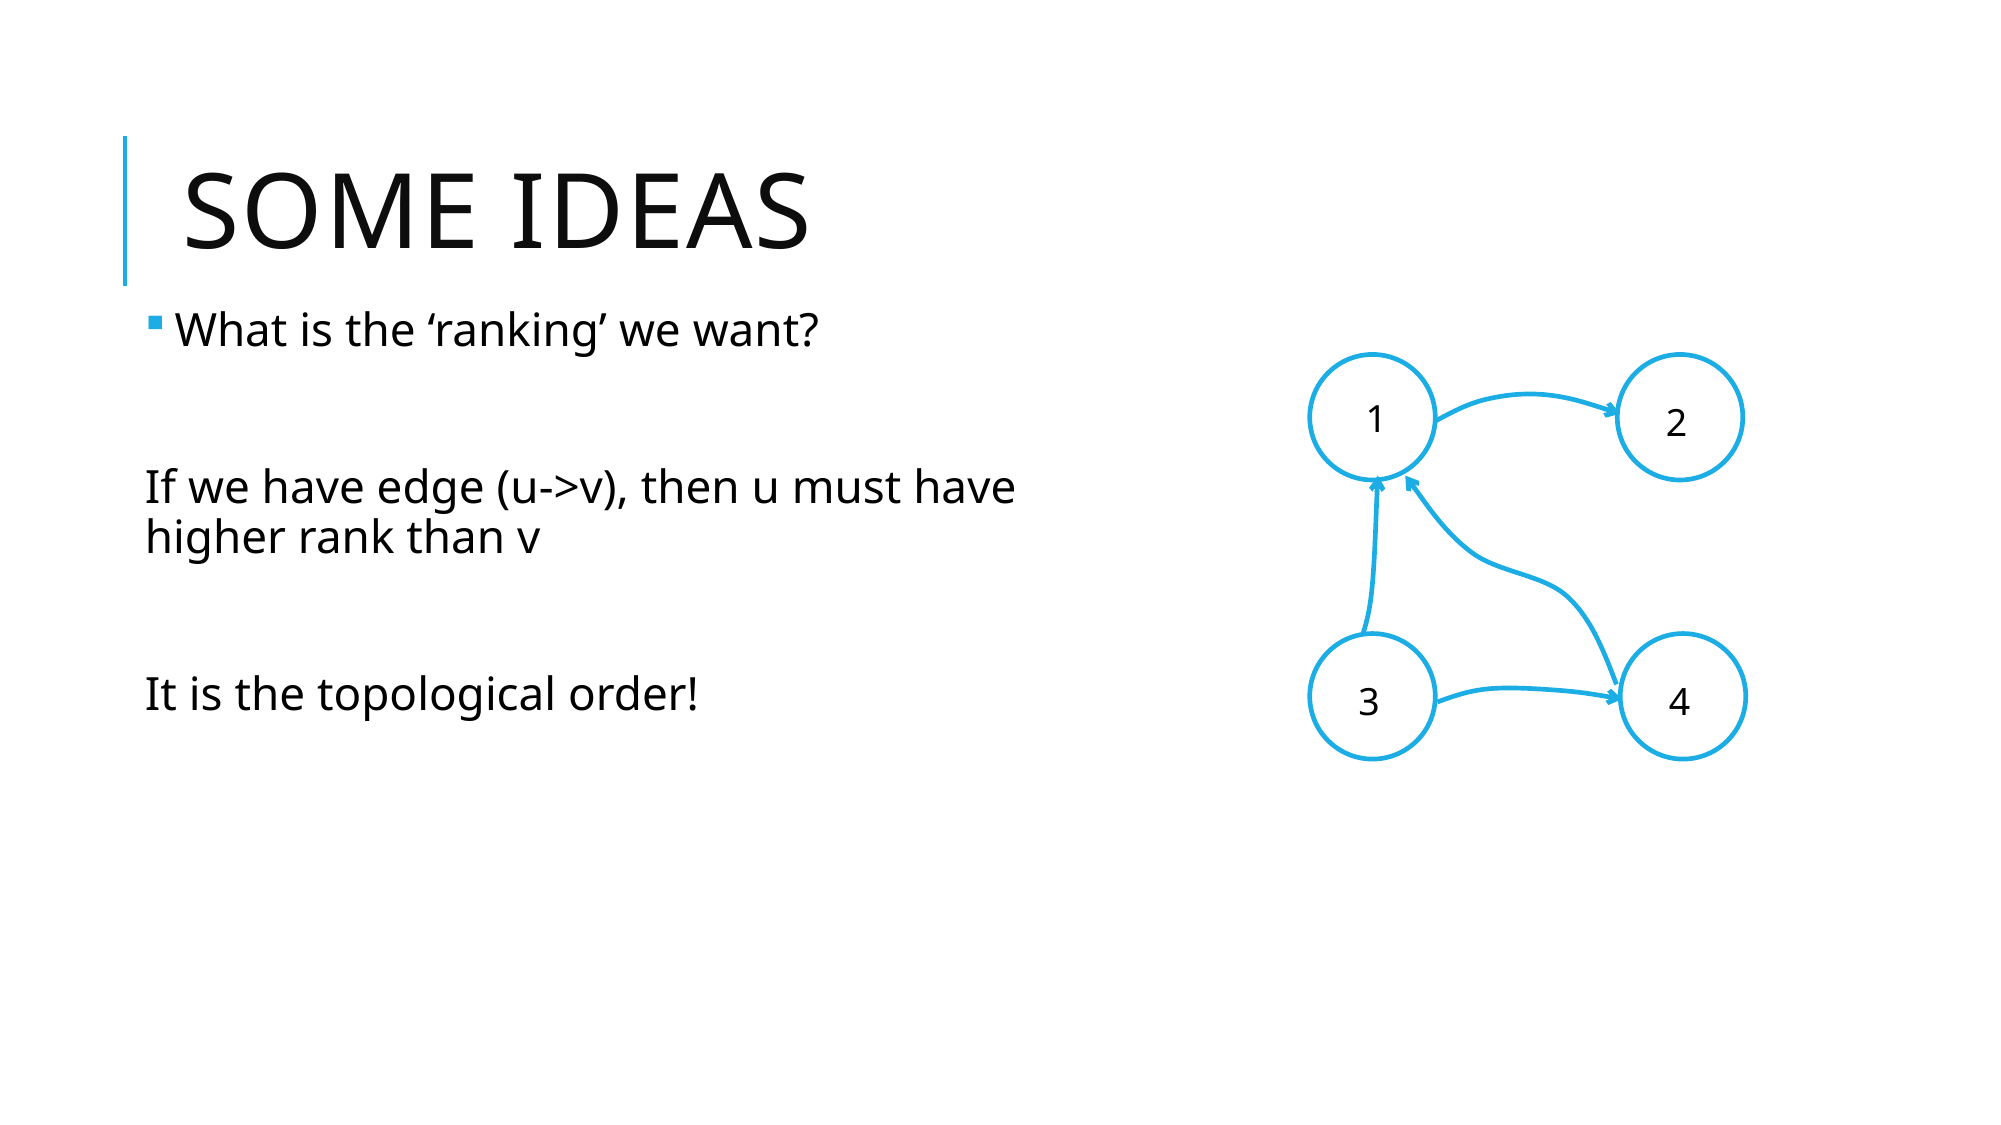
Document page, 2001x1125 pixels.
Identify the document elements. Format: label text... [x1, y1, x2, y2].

text_box [1433, 396, 1437, 439]
text_box [1615, 353, 1745, 482]
text_box 1 [1350, 388, 1433, 448]
text_box [1618, 632, 1748, 761]
text_box 3 [1343, 670, 1426, 731]
title Some Ideas [168, 96, 1763, 342]
text_box [1308, 632, 1437, 761]
text_box [1405, 475, 1617, 685]
text_box [1437, 687, 1623, 704]
text_box [1435, 393, 1621, 422]
list What is the ‘ranking’ we want? If we have edge (u->v), then u must have higher rank than v It is the topological order! [137, 299, 1173, 1014]
text_box [1308, 353, 1430, 482]
text_box [1362, 475, 1385, 634]
text_box 2 [1651, 391, 1733, 452]
text_box 4 [1654, 670, 1736, 731]
